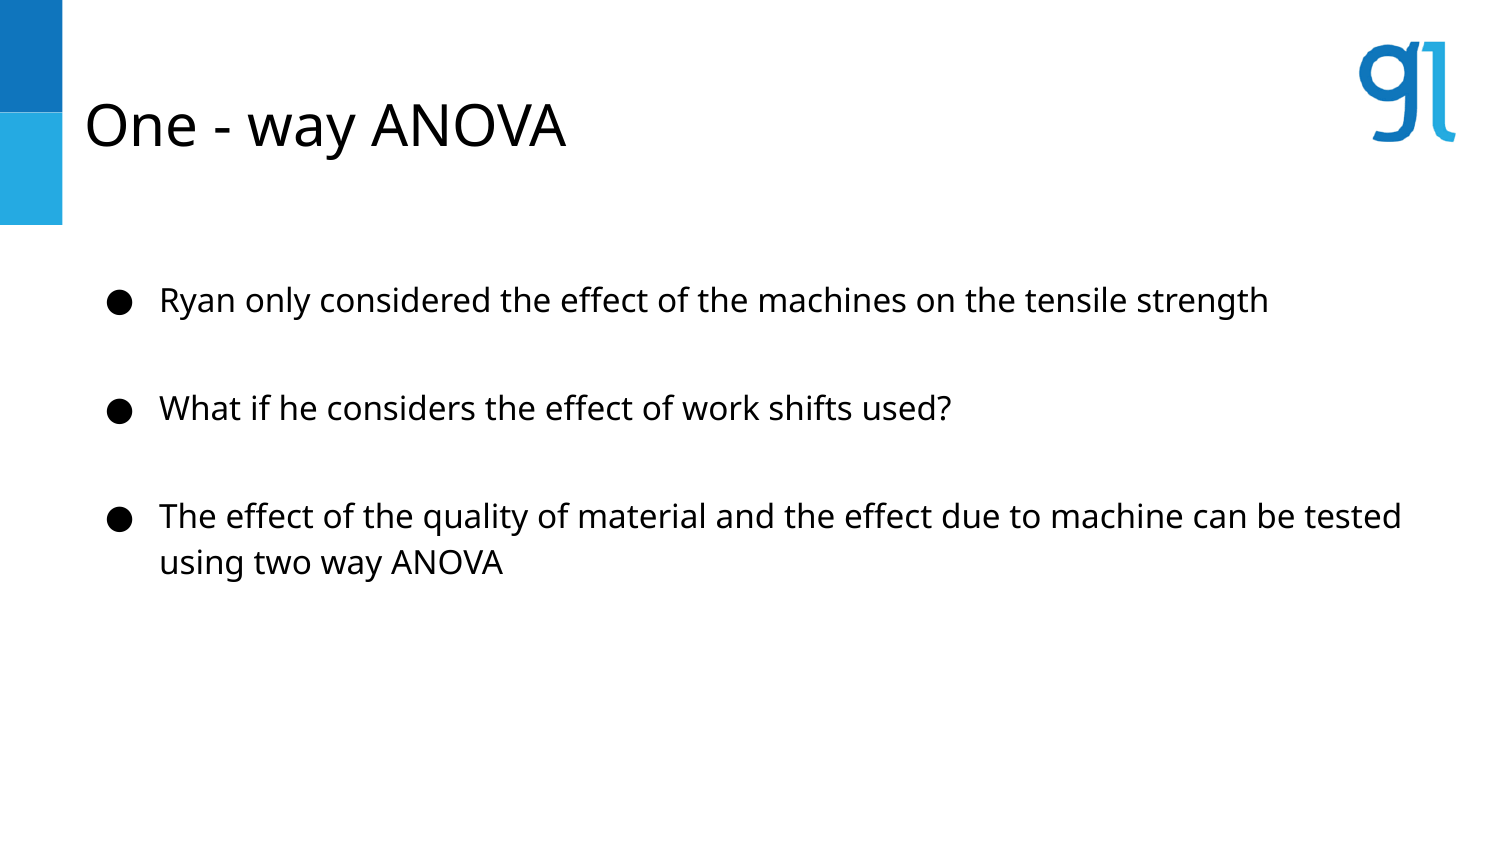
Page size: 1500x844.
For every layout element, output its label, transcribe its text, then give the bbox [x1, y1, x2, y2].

picture [1331, 17, 1482, 167]
list Ryan only considered the effect of the machines on the tensile strength What if he considers the effect of work shifts used? The effect of the quality of material and the effect due to machine can be tested using two way ANOVA [69, 257, 1448, 641]
title One - way ANOVA [69, 72, 1175, 167]
